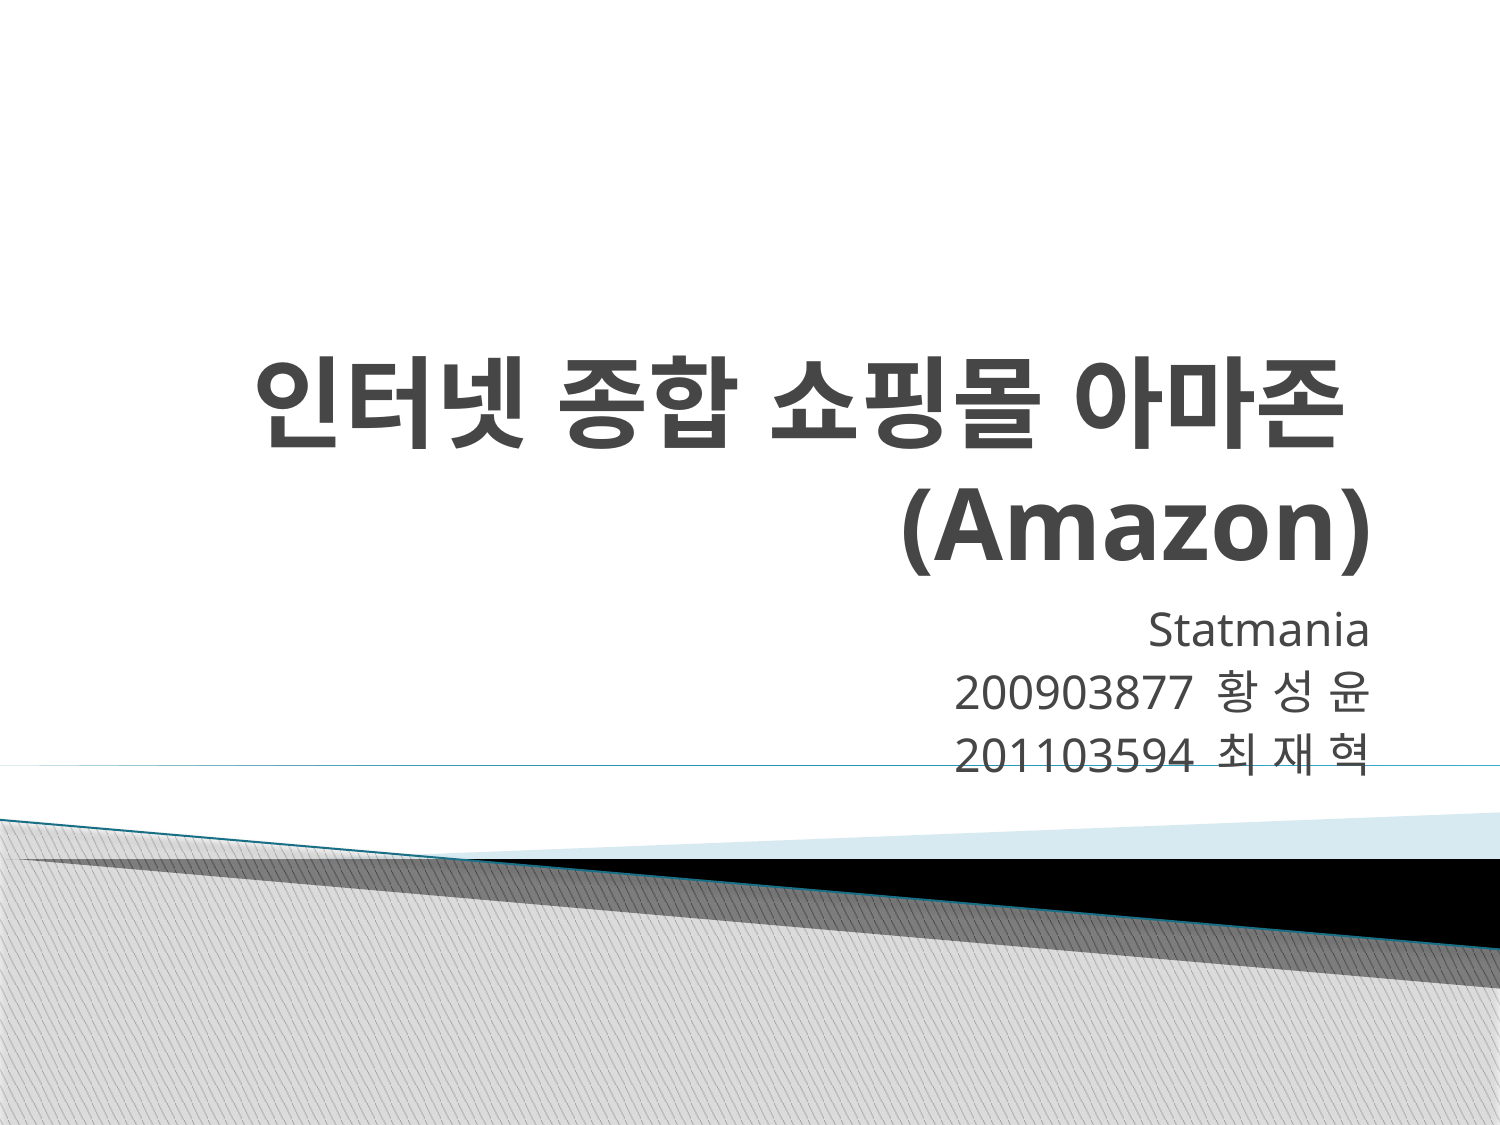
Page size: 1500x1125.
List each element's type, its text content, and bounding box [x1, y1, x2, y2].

subtitle Statmania 200903877 황 성 윤 201103594 최 재 혁 [112, 592, 1388, 790]
title 인터넷 종합 쇼핑몰 아마존(Amazon) [112, 287, 1388, 588]
picture [5, 859, 1500, 989]
